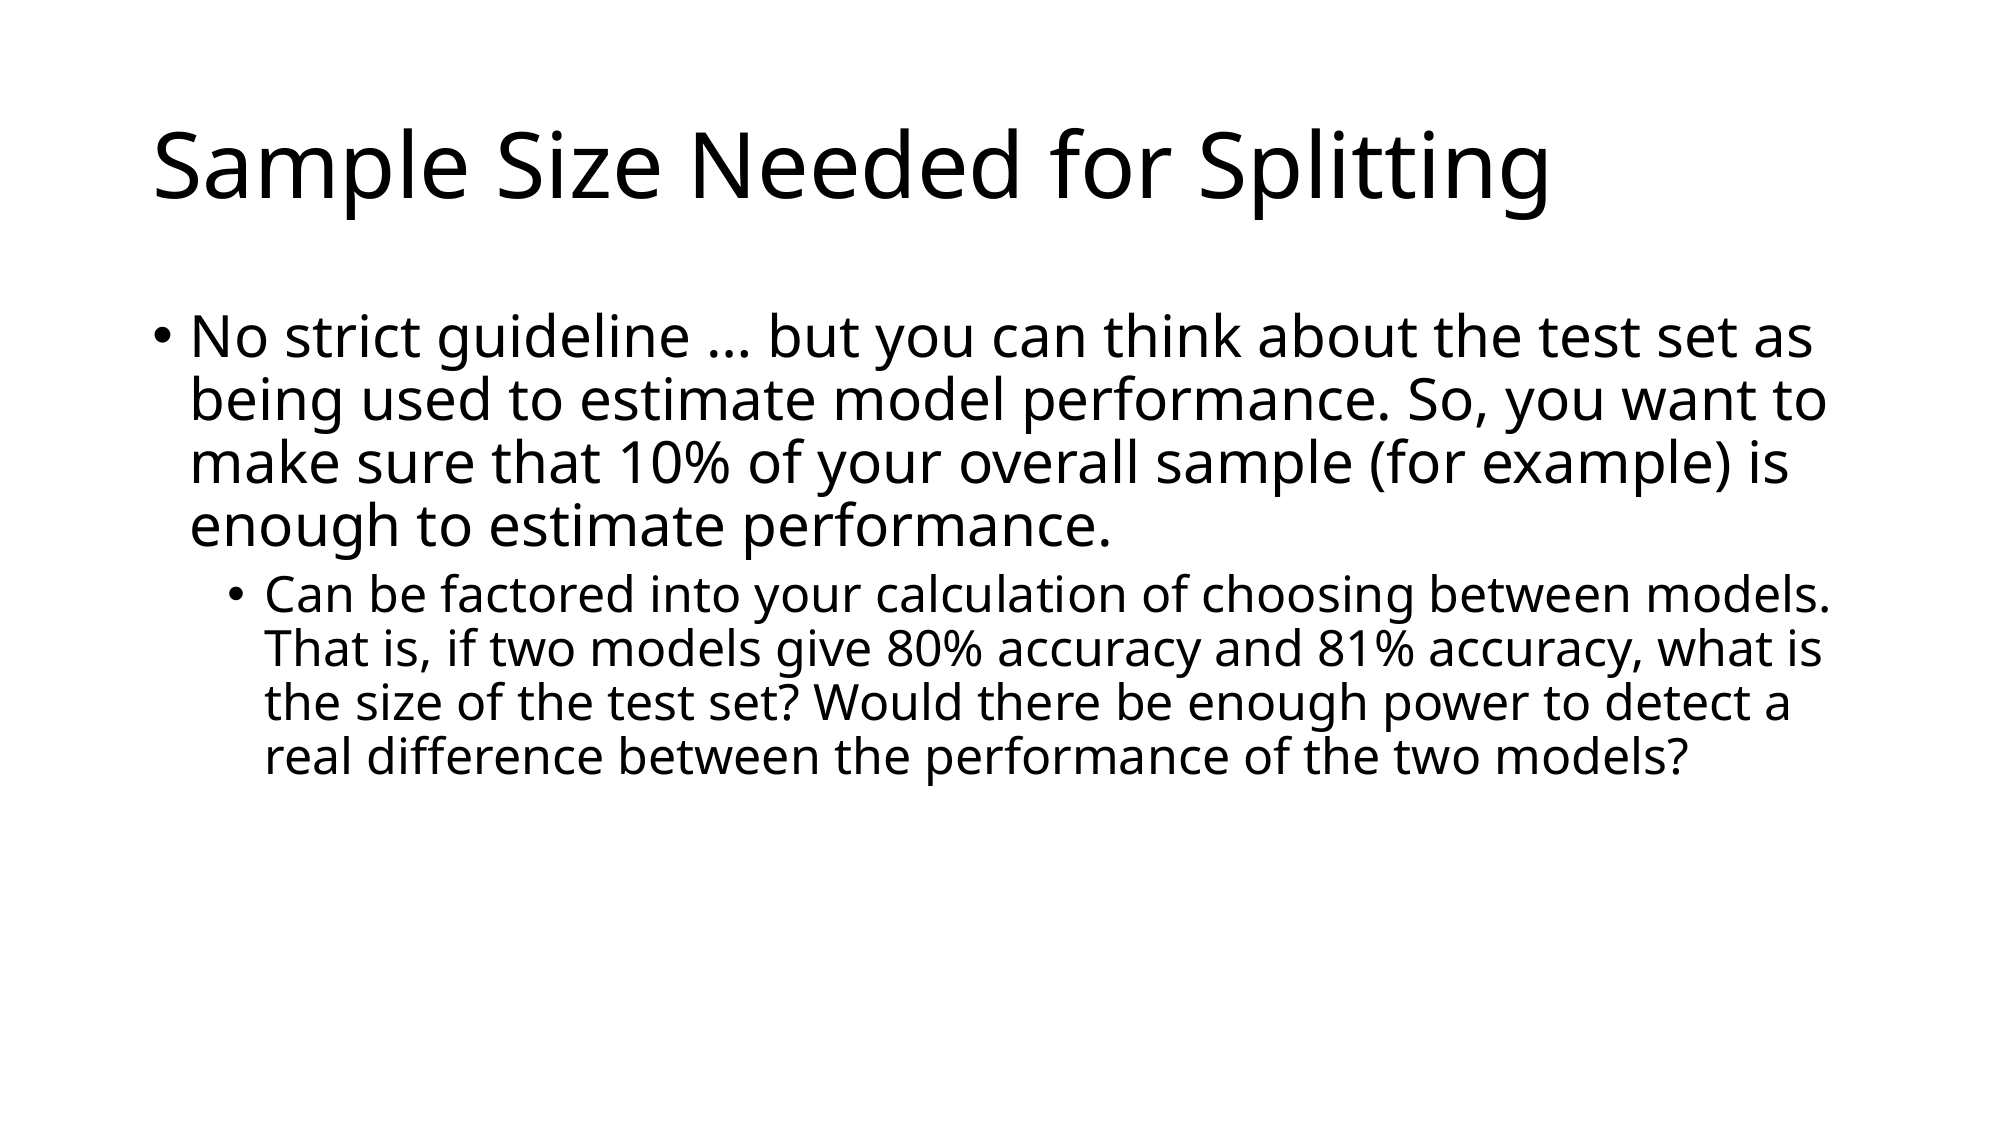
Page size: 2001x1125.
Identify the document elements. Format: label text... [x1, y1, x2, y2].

list No strict guideline … but you can think about the test set as being used to estimate model performance. So, you want to make sure that 10% of your overall sample (for example) is enough to estimate performance. Can be factored into your calculation of choosing between models. That is, if two models give 80% accuracy and 81% accuracy, what is the size of the test set? Would there be enough power to detect a real difference between the performance of the two models? [137, 299, 1863, 1014]
title Sample Size Needed for Splitting [137, 59, 1863, 278]
